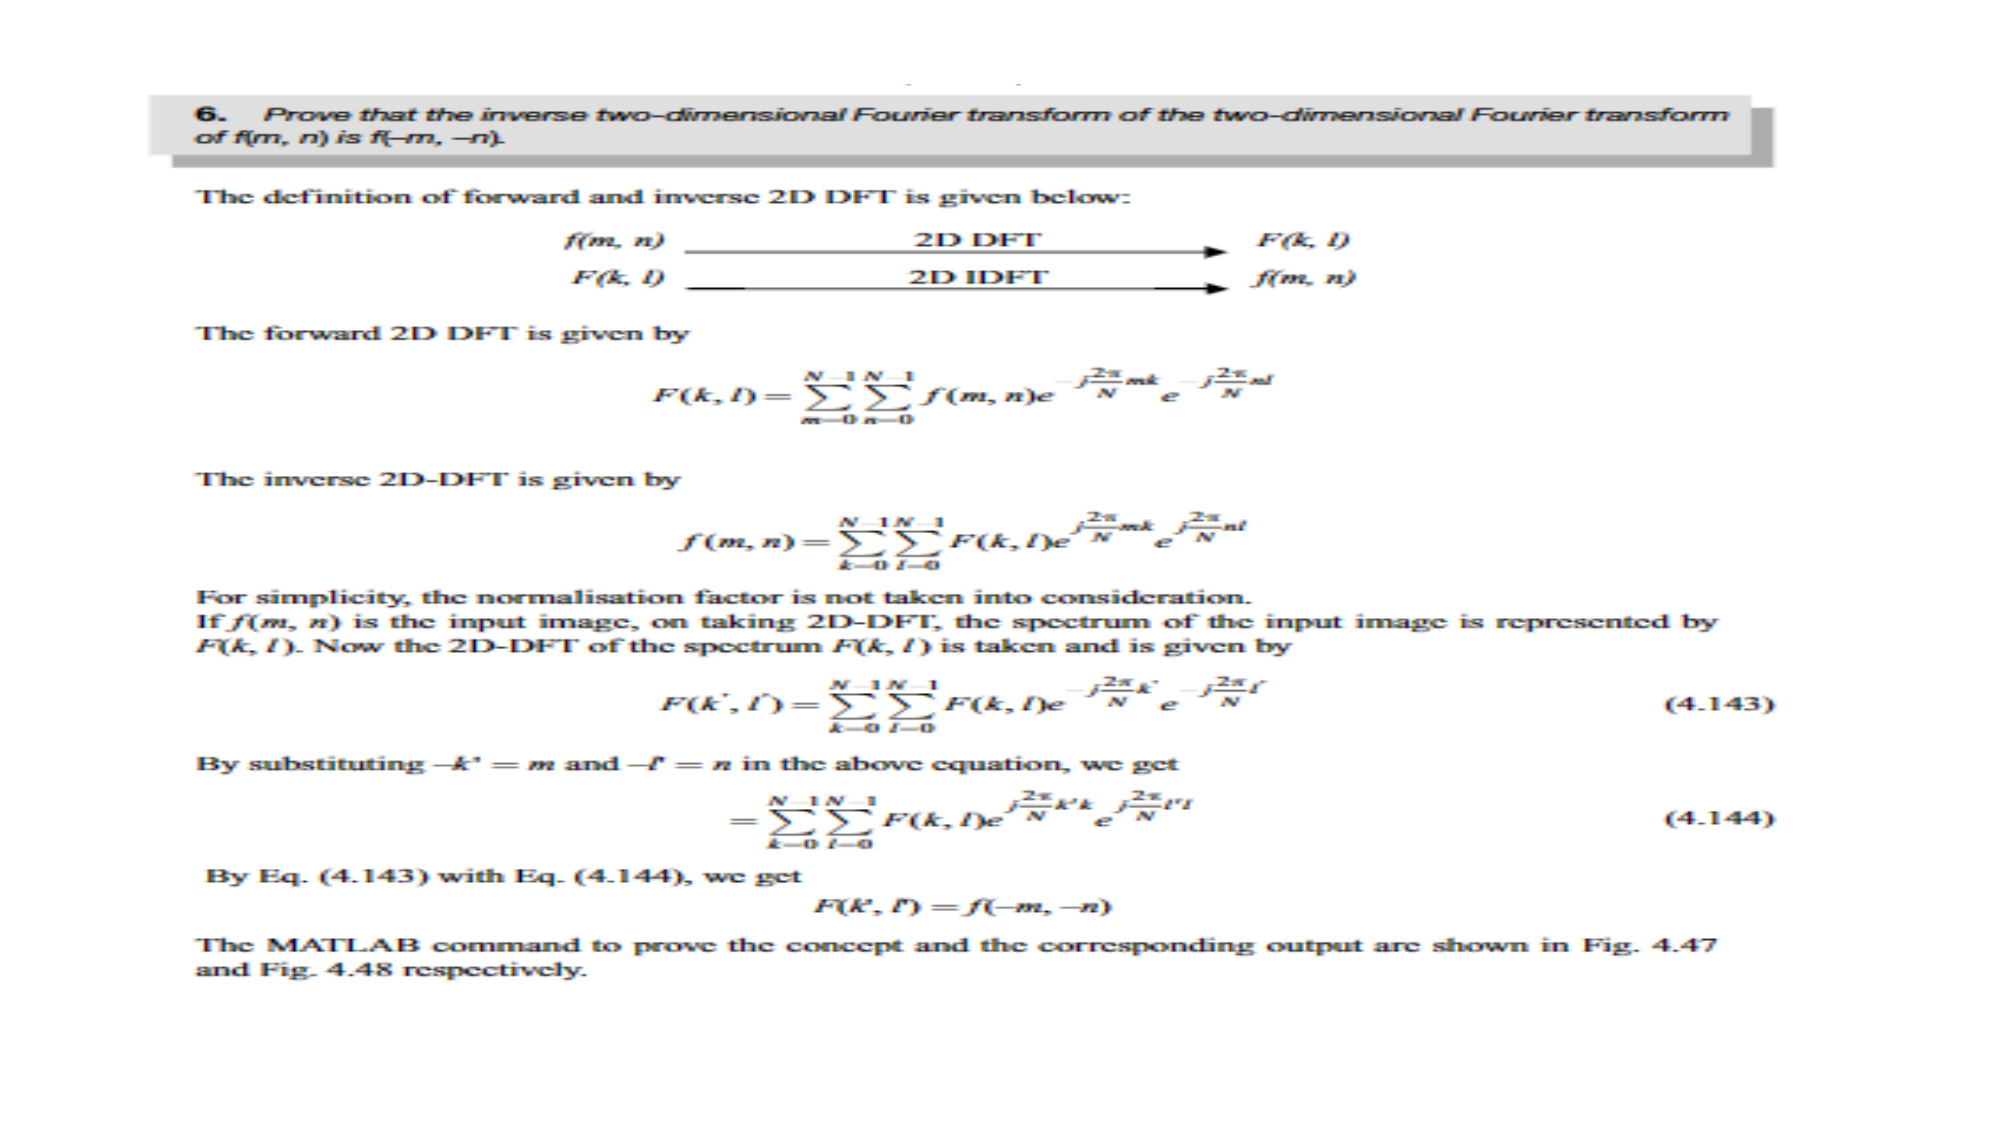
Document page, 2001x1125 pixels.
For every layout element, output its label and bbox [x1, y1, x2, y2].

picture [134, 84, 1901, 1012]
